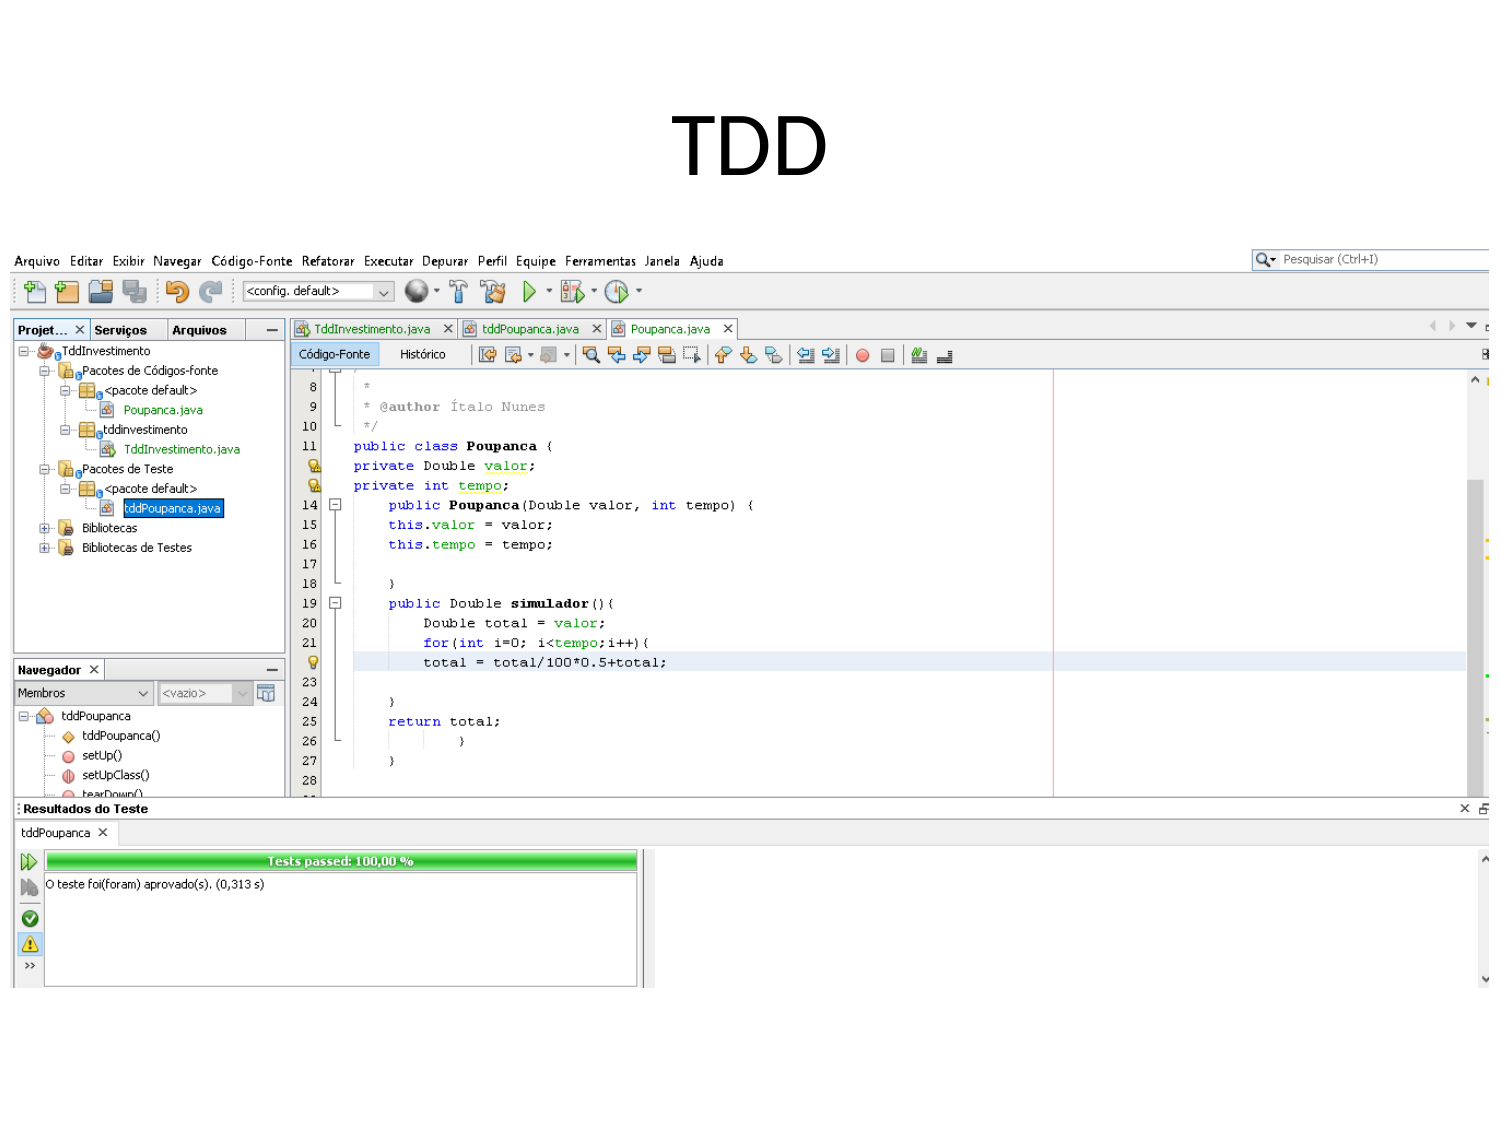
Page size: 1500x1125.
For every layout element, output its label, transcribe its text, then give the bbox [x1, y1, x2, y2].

picture [10, 245, 1489, 988]
title TDD [75, 45, 1425, 233]
